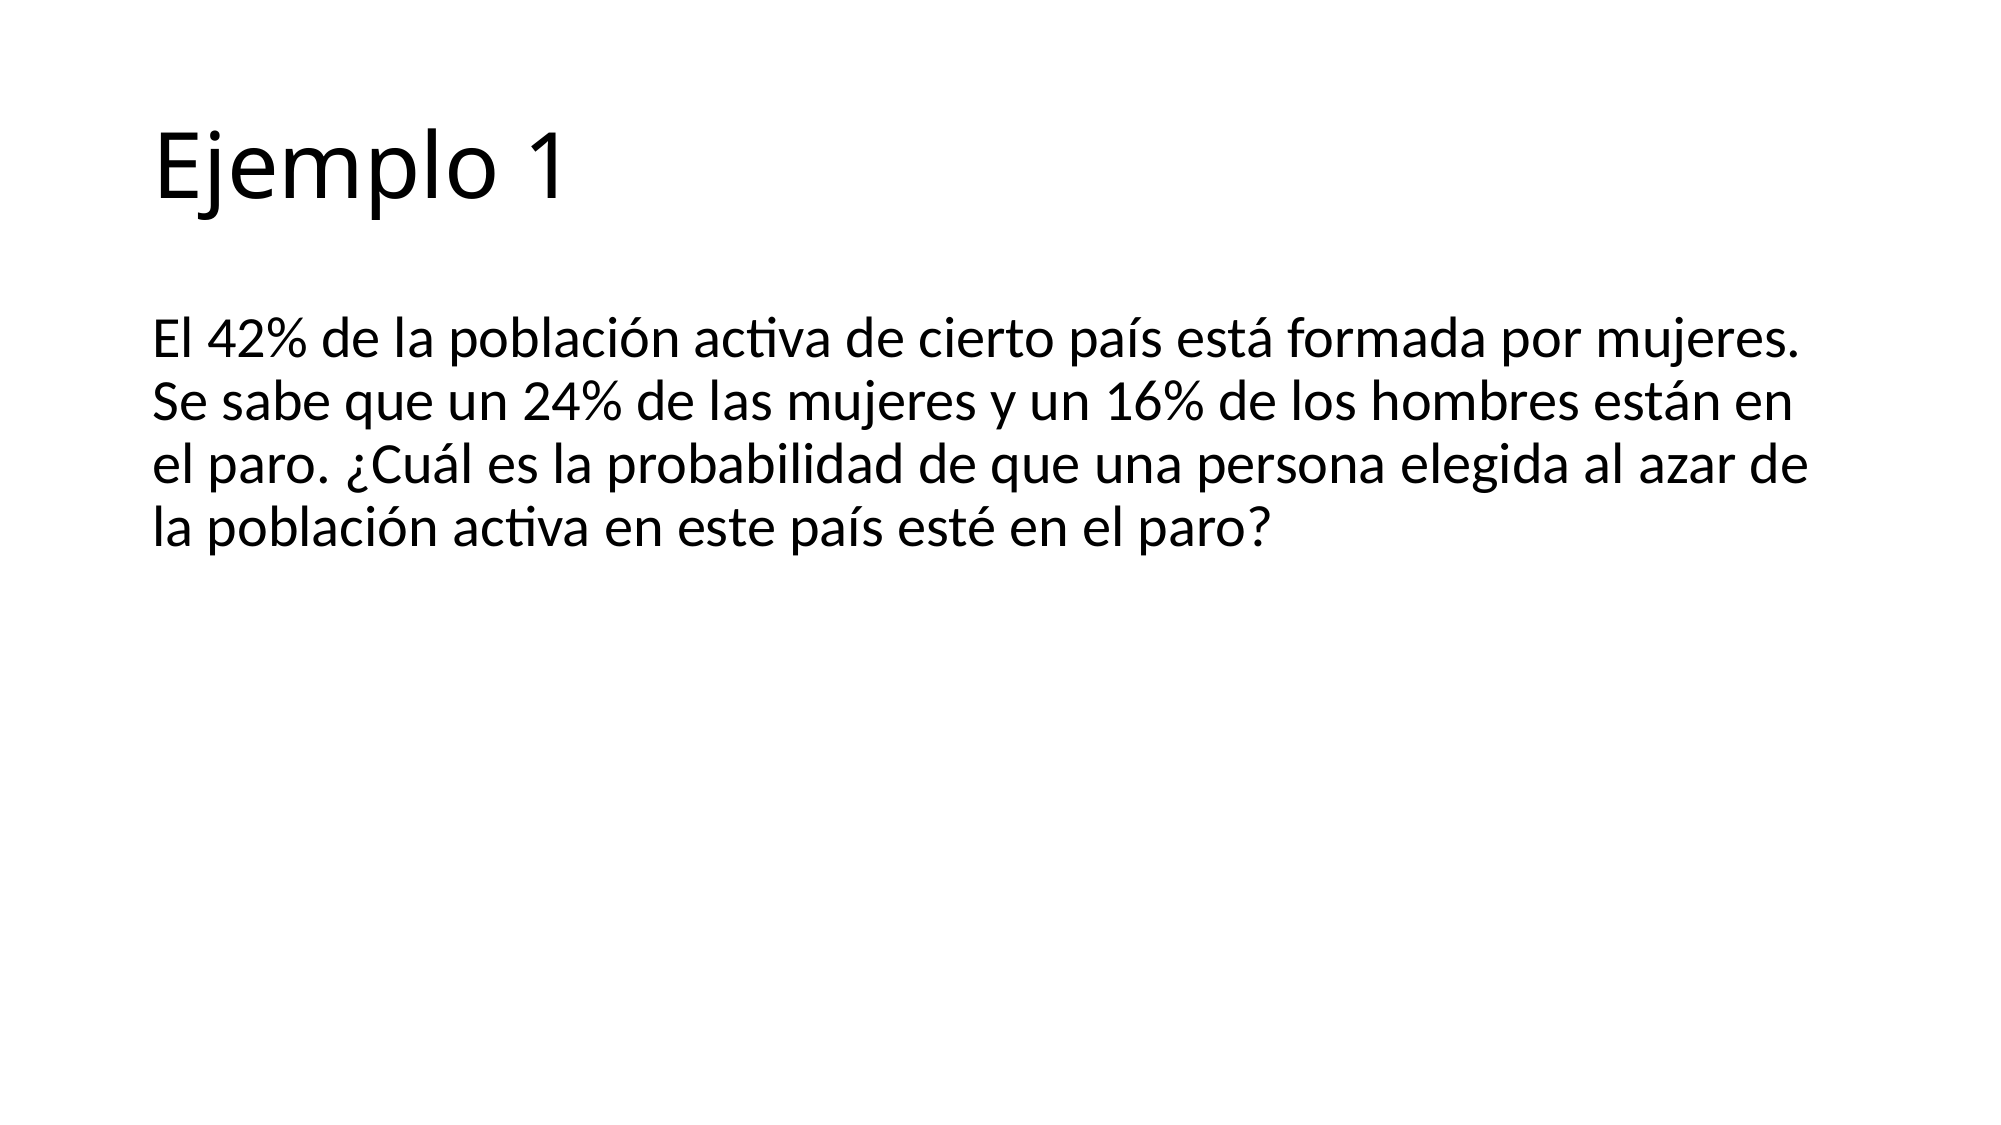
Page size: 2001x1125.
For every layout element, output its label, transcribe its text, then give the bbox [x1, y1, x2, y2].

list El 42% de la población activa de cierto país está formada por mujeres. Se sabe que un 24% de las mujeres y un 16% de los hombres están en el paro. ¿Cuál es la probabilidad de que una persona elegida al azar de la población activa en este país esté en el paro? [137, 299, 1863, 1014]
title Ejemplo 1 [137, 59, 1863, 278]
